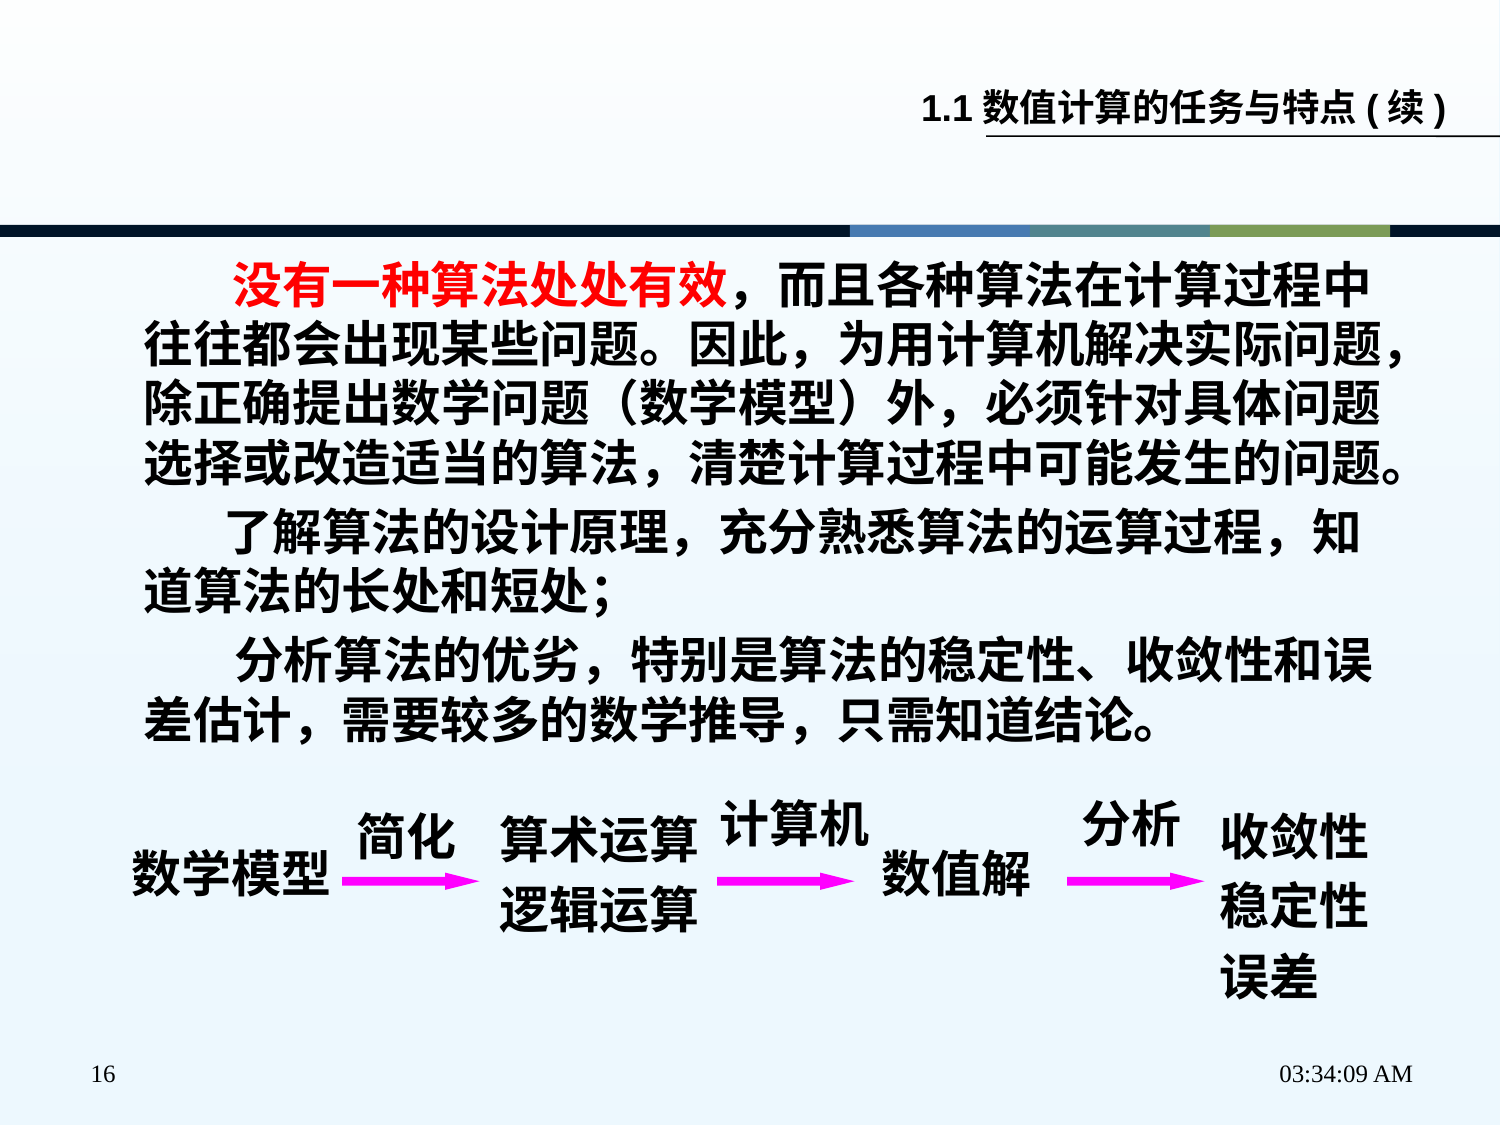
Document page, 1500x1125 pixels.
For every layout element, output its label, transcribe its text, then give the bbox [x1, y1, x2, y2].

slide_number 下午2时37分22秒 [1078, 1042, 1429, 1103]
text_box 收敛性 稳定性 误差 [1204, 797, 1393, 1023]
text_box 算术运算 逻辑运算 [484, 800, 735, 951]
text_box 1.1数值计算的任务与特点(续) [906, 77, 1500, 137]
text_box [342, 872, 480, 890]
slide_number 16 [75, 1042, 426, 1103]
text_box [717, 872, 855, 890]
text_box 简化 [342, 797, 480, 873]
list 没有一种算法处处有效，而且各种算法在计算过程中往往都会出现某些问题。因此，为用计算机解决实际问题，除正确提出数学问题（数学模型）外，必须针对具体问题选择或改造适当的算法，清楚计算过程中可能发生的问题。 了解算法的设计原理，充分熟悉算法的运算过程，知道算法的长处和短处； 分析算法的优劣，特别是算法的稳定性、收敛性和误差估计，需要较多的数学推导，只需知道结论。 [128, 246, 1404, 762]
text_box [1067, 872, 1205, 890]
text_box 分析 [1067, 785, 1218, 873]
text_box 数学模型 [117, 835, 355, 911]
text_box 计算机 [704, 785, 893, 861]
text_box 数值解 [867, 835, 1055, 911]
